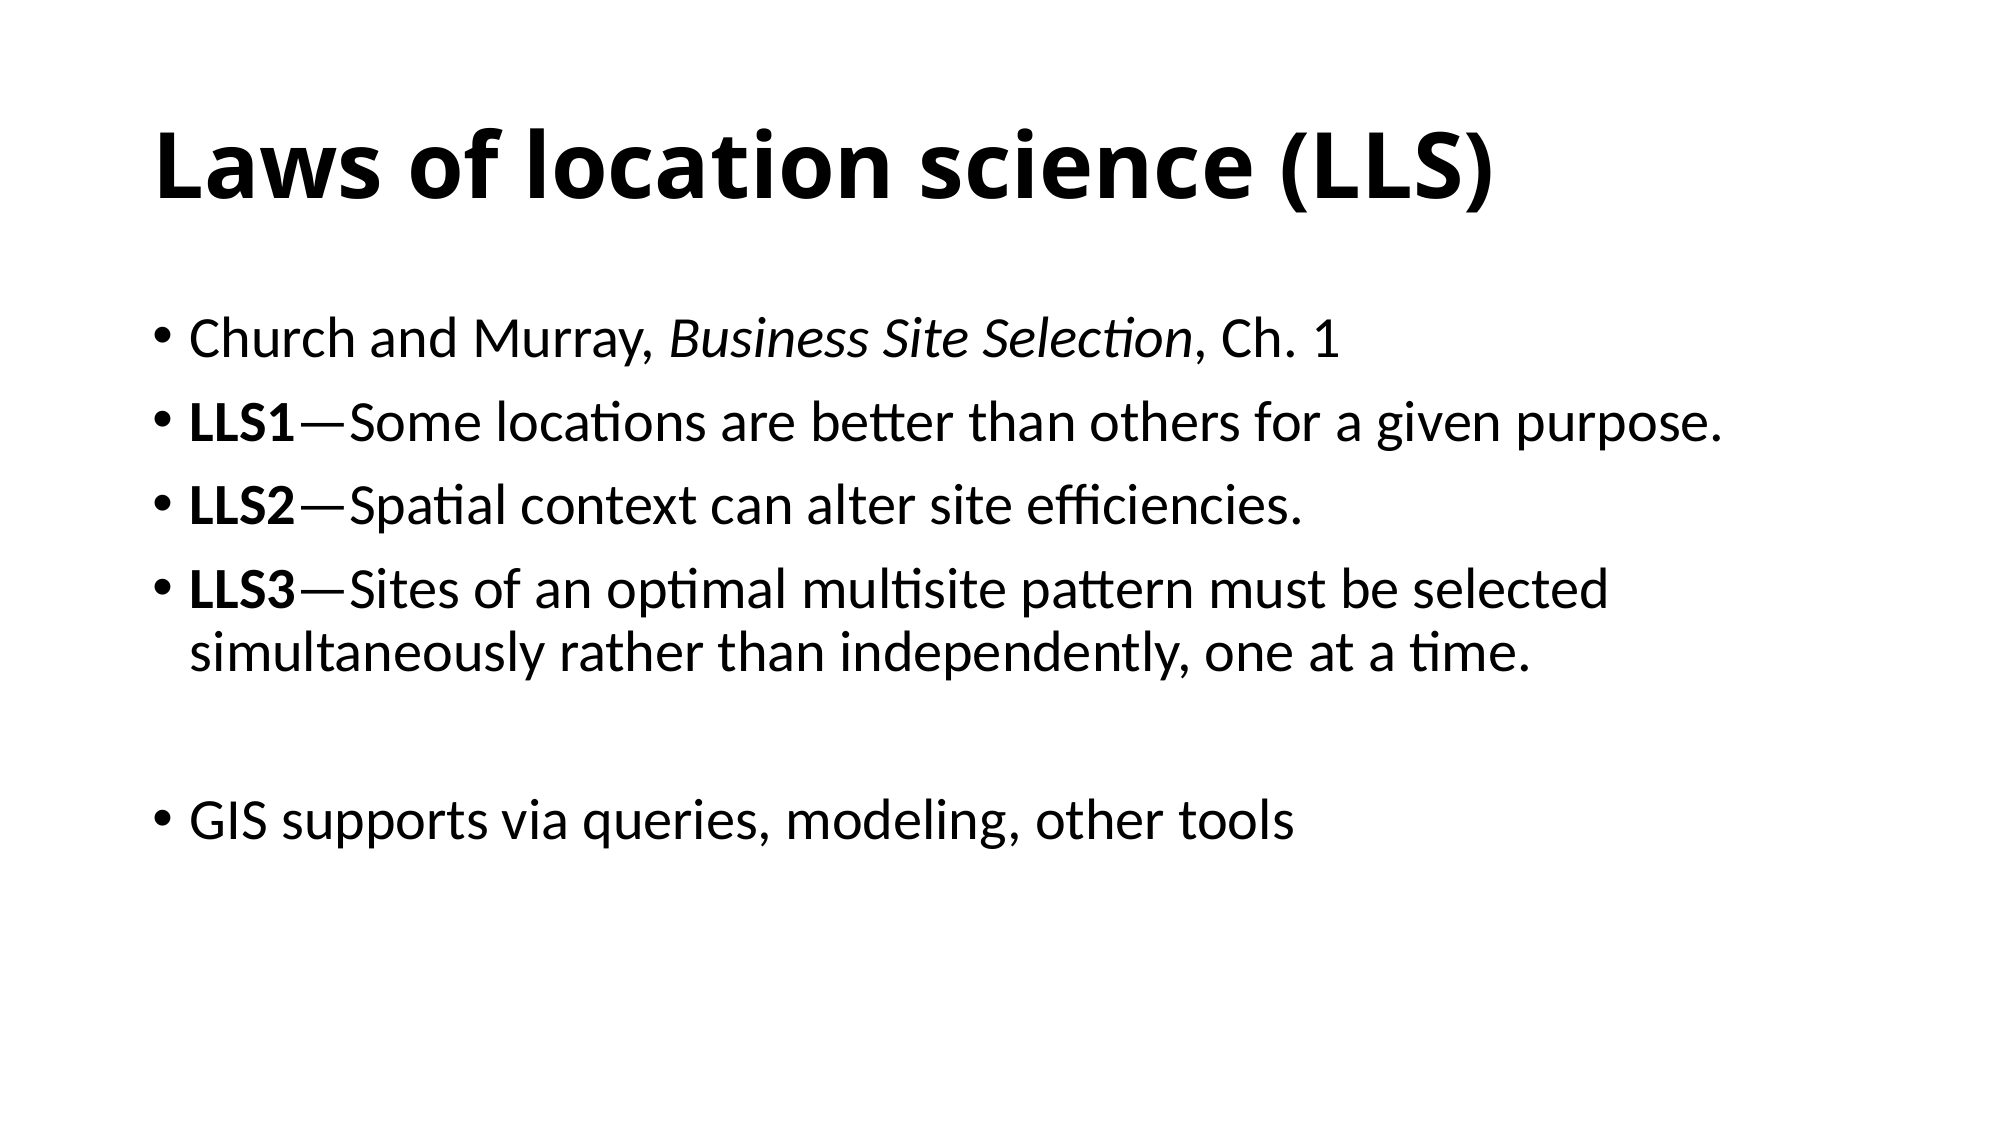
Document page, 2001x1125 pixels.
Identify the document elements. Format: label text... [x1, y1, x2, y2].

title Laws of location science (LLS) [137, 59, 1863, 278]
list Church and Murray, Business Site Selection, Ch. 1 LLS1—Some locations are better than others for a given purpose. LLS2—Spatial context can alter site efficiencies. LLS3—Sites of an optimal multisite pattern must be selected simultaneously rather than independently, one at a time. GIS supports via queries, modeling, other tools [137, 299, 1863, 1014]
